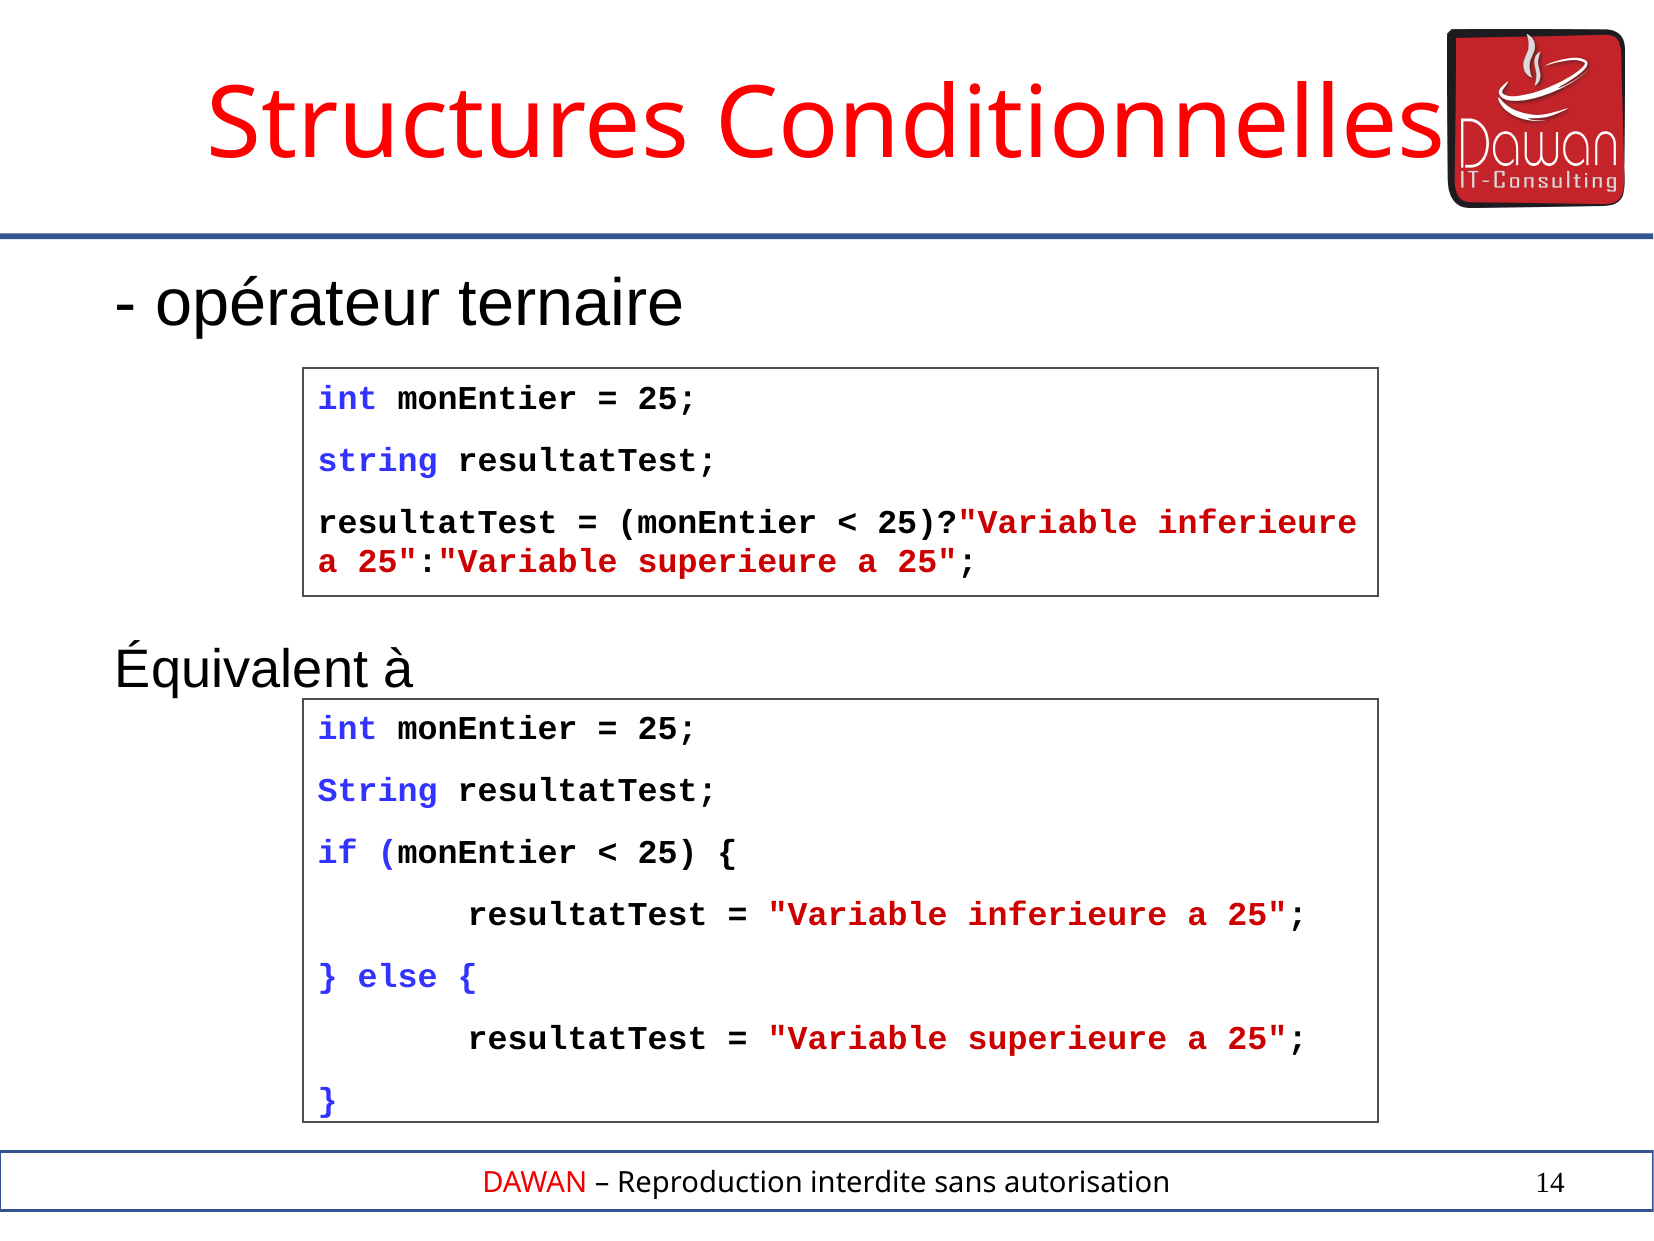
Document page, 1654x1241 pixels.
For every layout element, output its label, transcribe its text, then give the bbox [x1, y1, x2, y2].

picture [1447, 29, 1625, 208]
text_box int monEntier = 25; string resultatTest; resultatTest = (monEntier < 25)?"Variable inferieure a 25":"Variable superieure a 25"; [302, 368, 1378, 597]
text_box int monEntier = 25; String resultatTest; if (monEntier < 25) { resultatTest = "Variable inferieure a 25"; } else { resultatTest = "Variable superieure a 25"; } [302, 698, 1378, 1123]
text_box Structures Conditionnelles [88, 50, 1565, 182]
slide_number 14 [1185, 1163, 1565, 1228]
text_box - opérateur ternaire Équivalent à [100, 251, 1518, 709]
